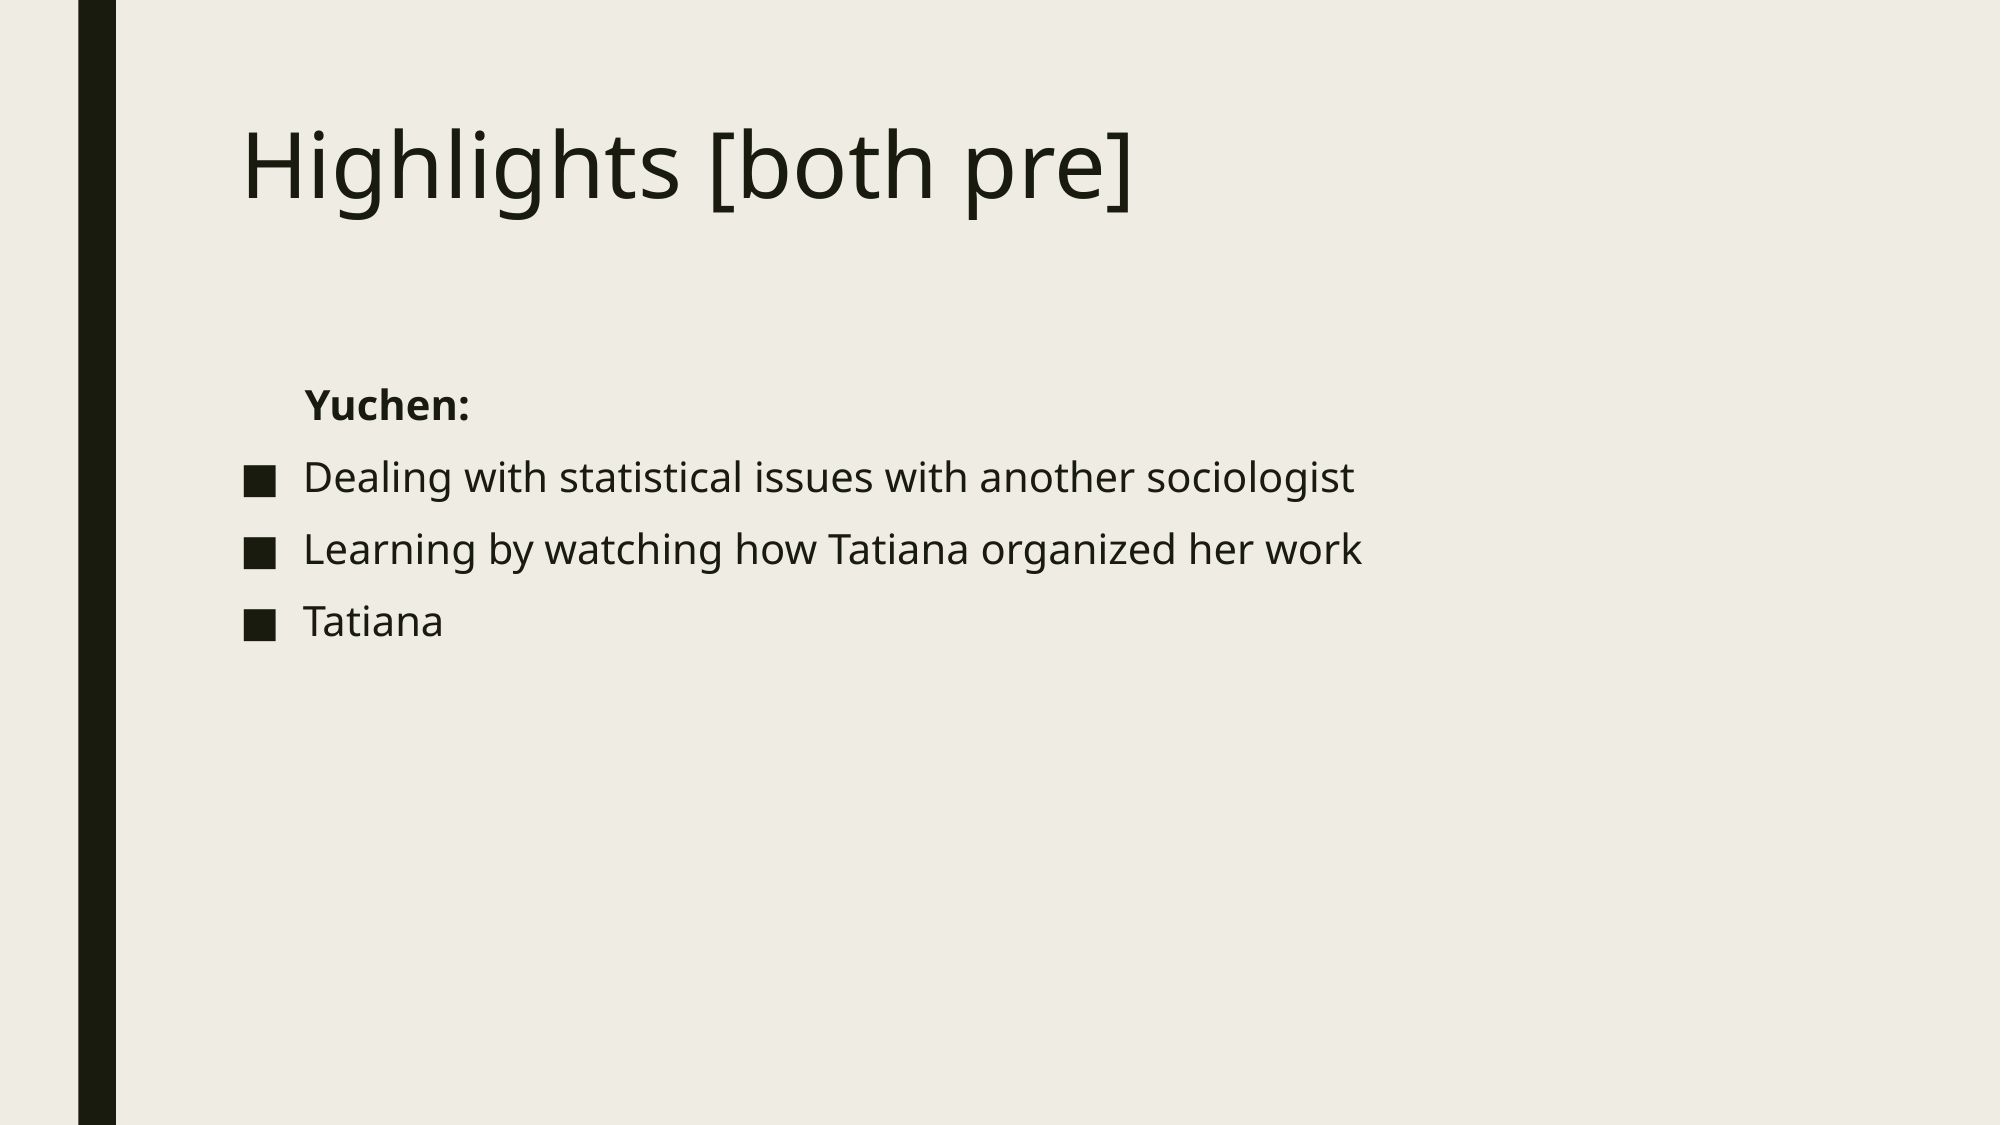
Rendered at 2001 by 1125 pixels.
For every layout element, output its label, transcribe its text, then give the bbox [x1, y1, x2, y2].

list Yuchen: Dealing with statistical issues with another sociologist Learning by watching how Tatiana organized her work Tatiana [225, 375, 1800, 963]
title Highlights [both pre] [225, 112, 1800, 357]
